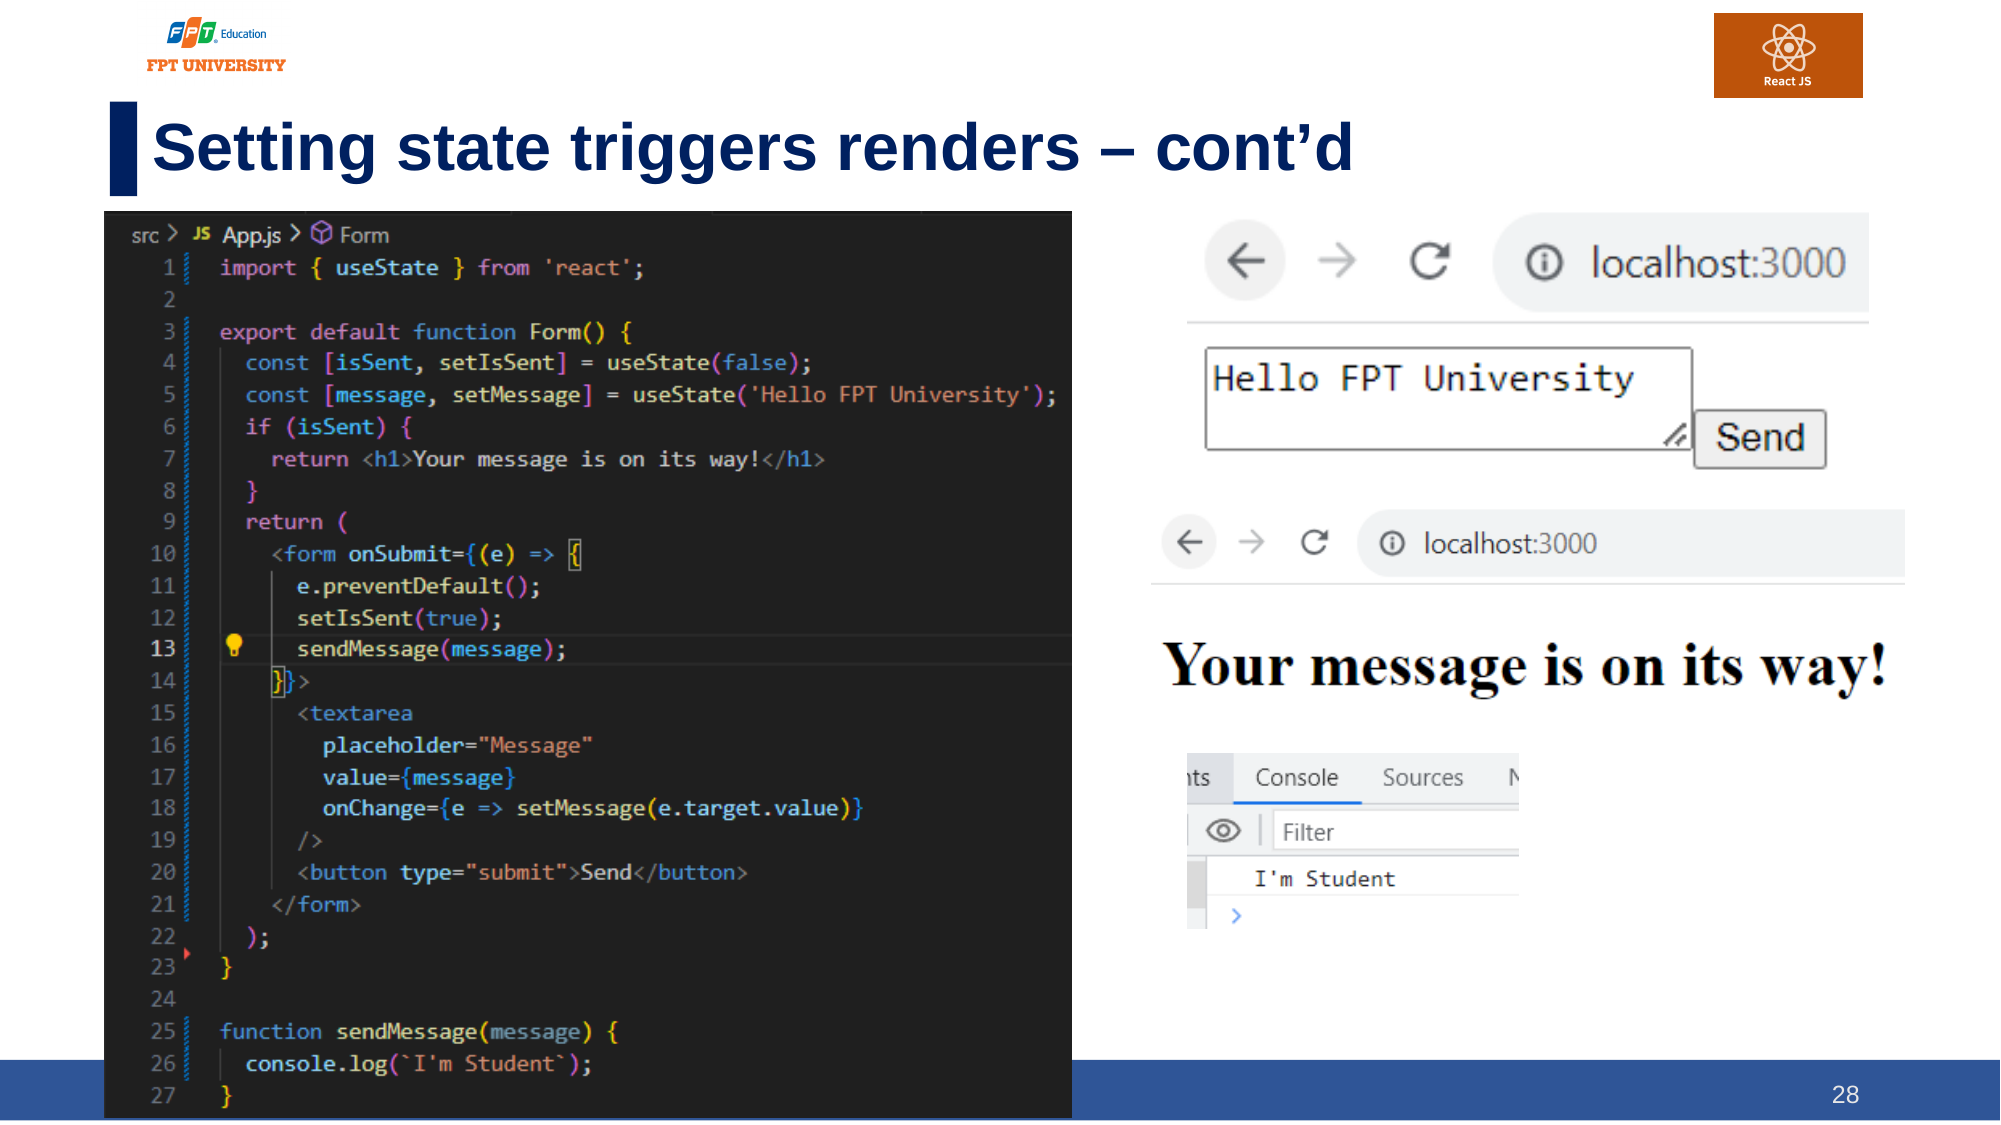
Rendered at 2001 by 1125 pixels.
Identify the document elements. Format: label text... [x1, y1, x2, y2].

picture [137, 1, 291, 86]
slide_number 28 [1424, 1063, 1875, 1123]
title Setting state triggers renders – cont’d [137, 101, 1863, 197]
picture [1187, 211, 1869, 500]
picture [1186, 752, 1519, 929]
picture [1151, 505, 1905, 713]
picture [104, 211, 1072, 1118]
